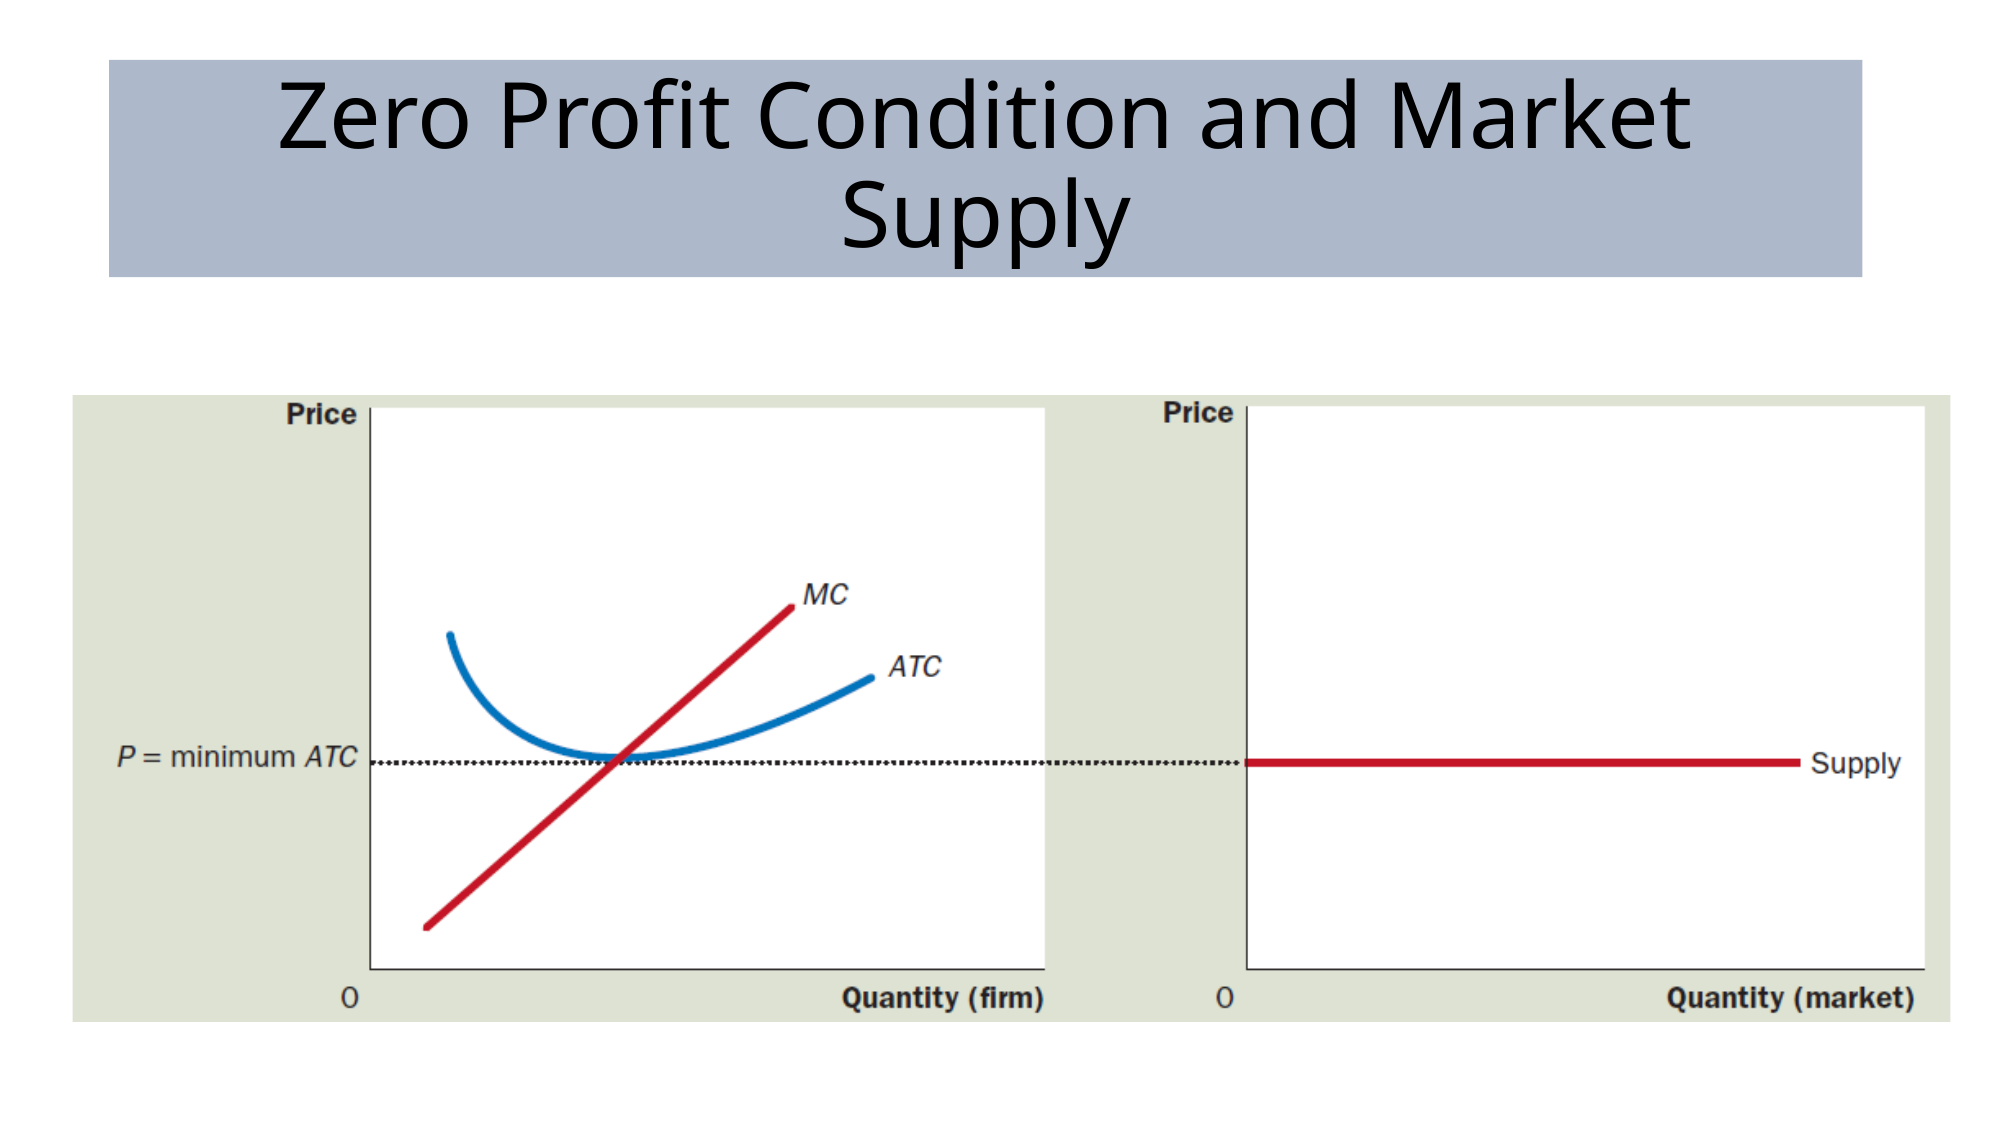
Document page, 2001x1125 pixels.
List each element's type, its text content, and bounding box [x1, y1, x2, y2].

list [72, 395, 1951, 1022]
title Zero Profit Condition and Market Supply [109, 59, 1863, 278]
